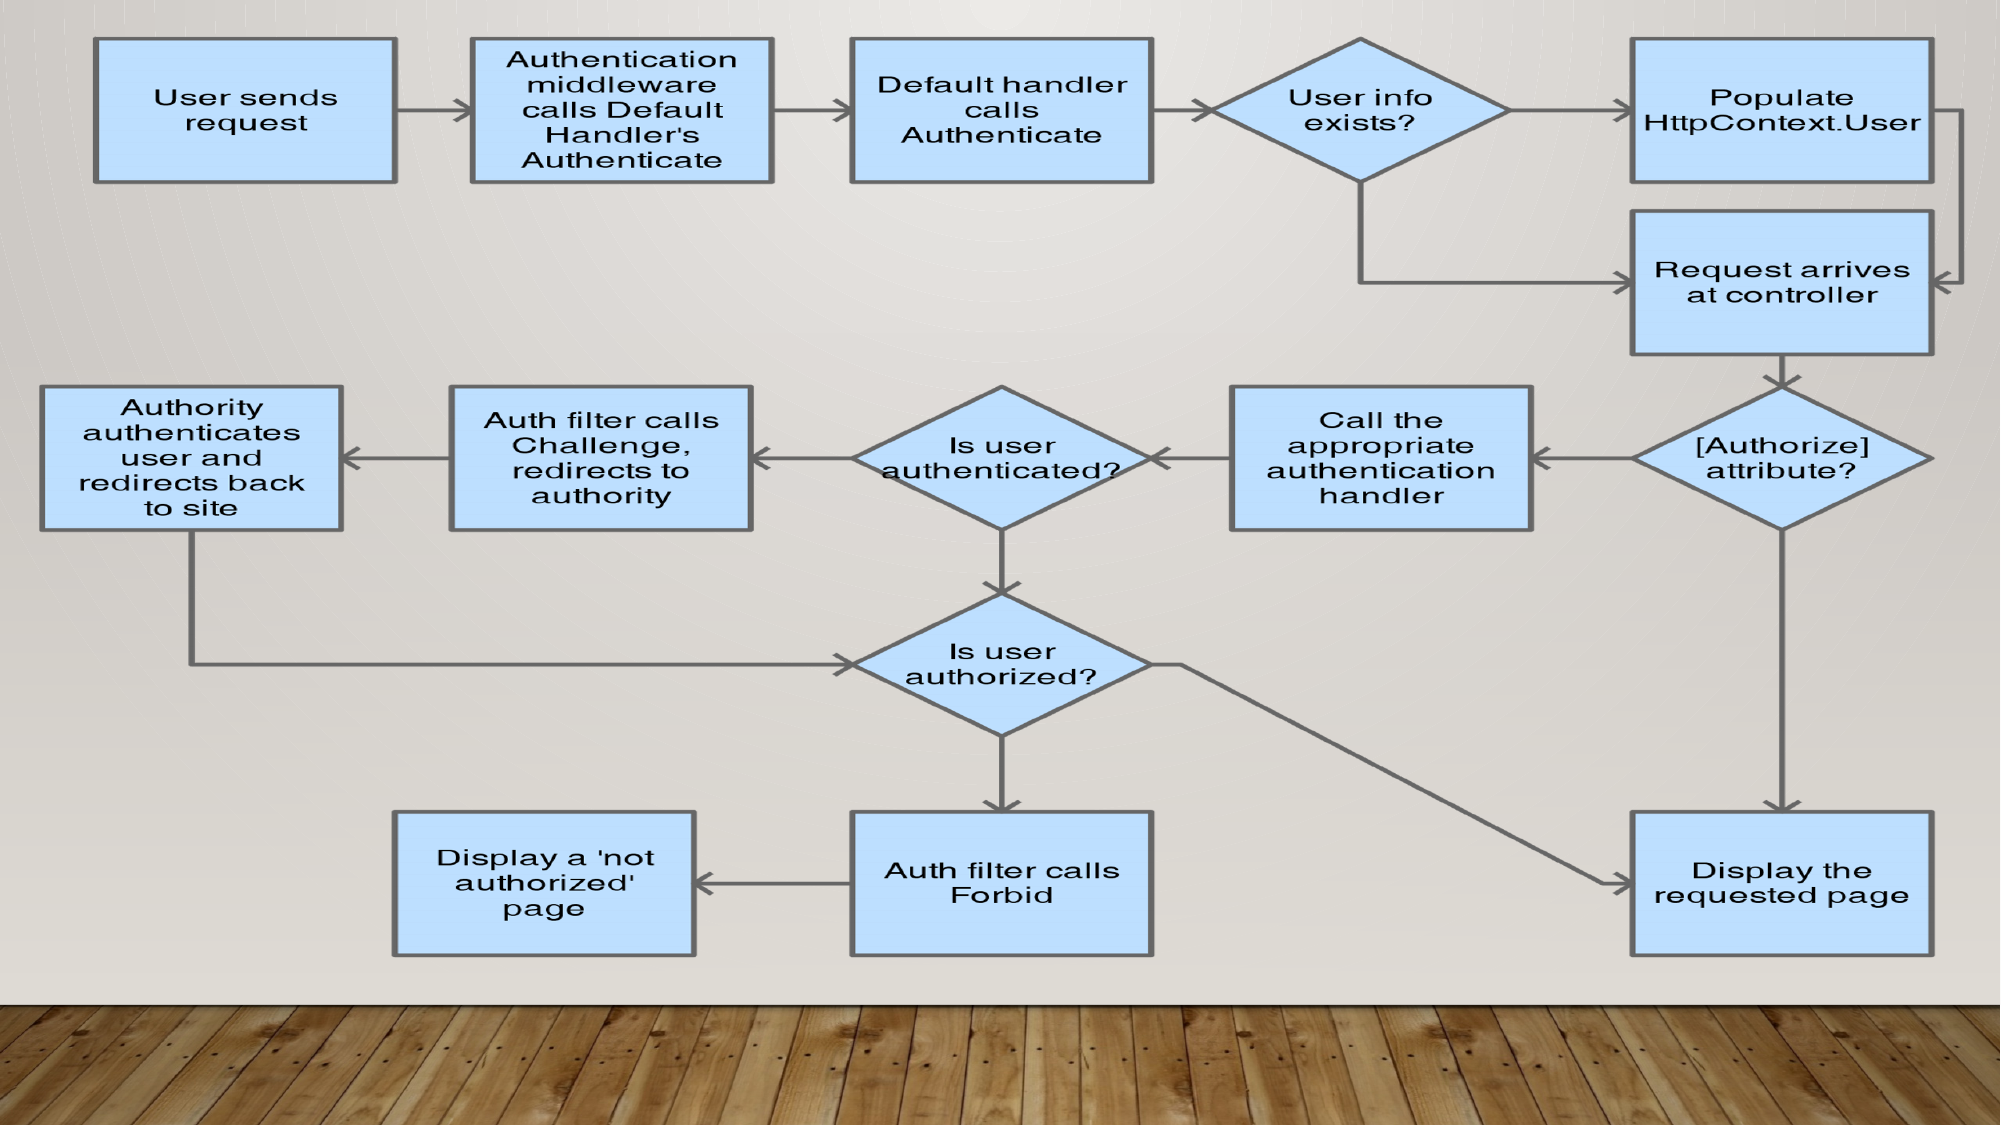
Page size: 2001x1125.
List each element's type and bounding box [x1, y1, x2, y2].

list [0, 0, 2000, 1007]
picture [0, 1007, 2000, 1125]
